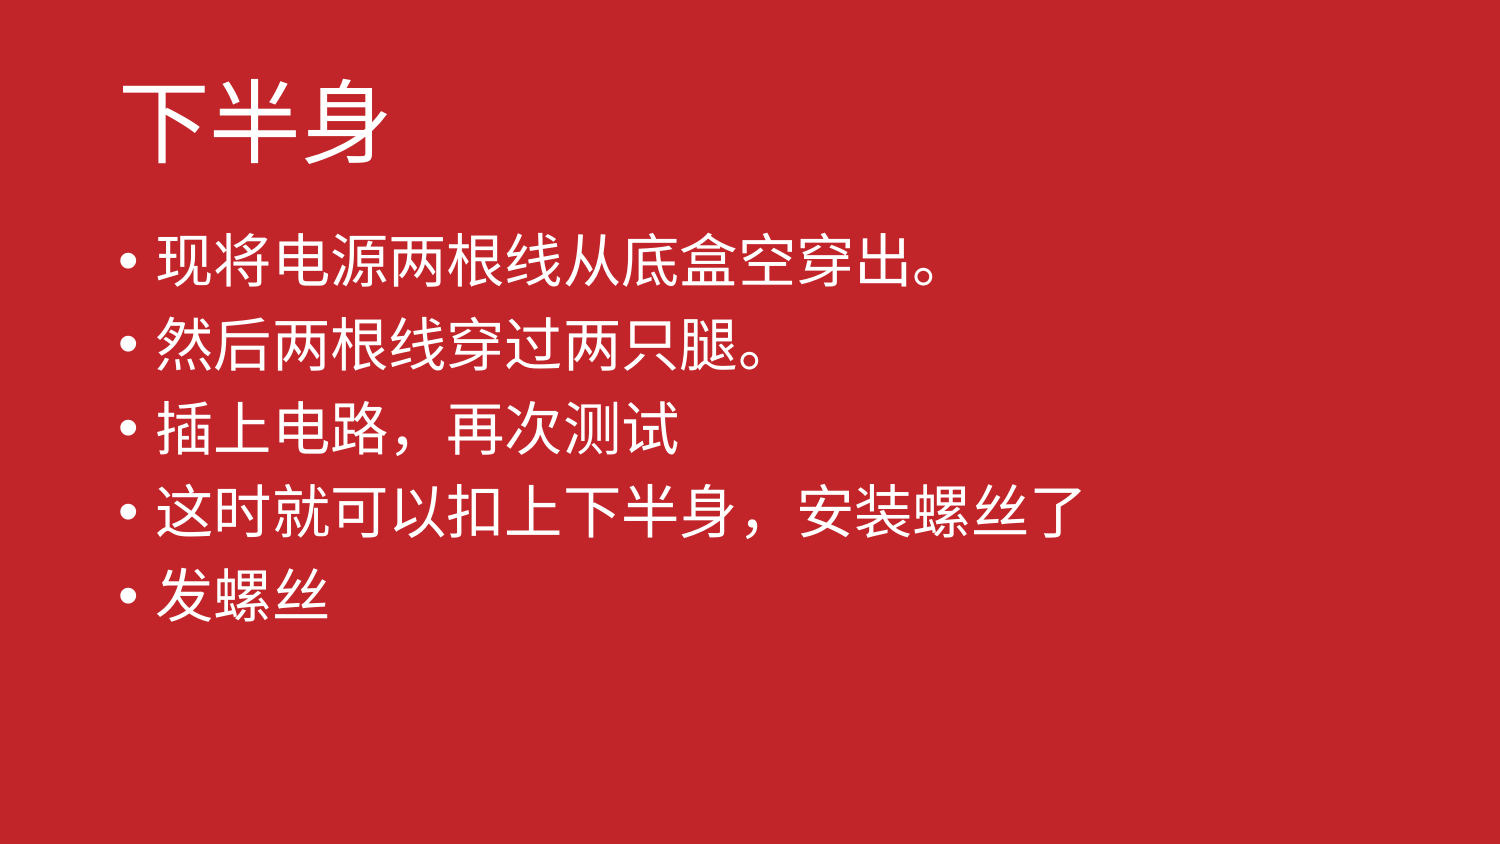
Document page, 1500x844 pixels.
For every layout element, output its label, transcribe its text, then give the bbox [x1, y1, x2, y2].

title 下半身 [103, 44, 1397, 208]
list 现将电源两根线从底盒空穿出。 然后两根线穿过两只腿。 插上电路，再次测试 这时就可以扣上下半身，安装螺丝了 发螺丝 [103, 224, 1397, 760]
